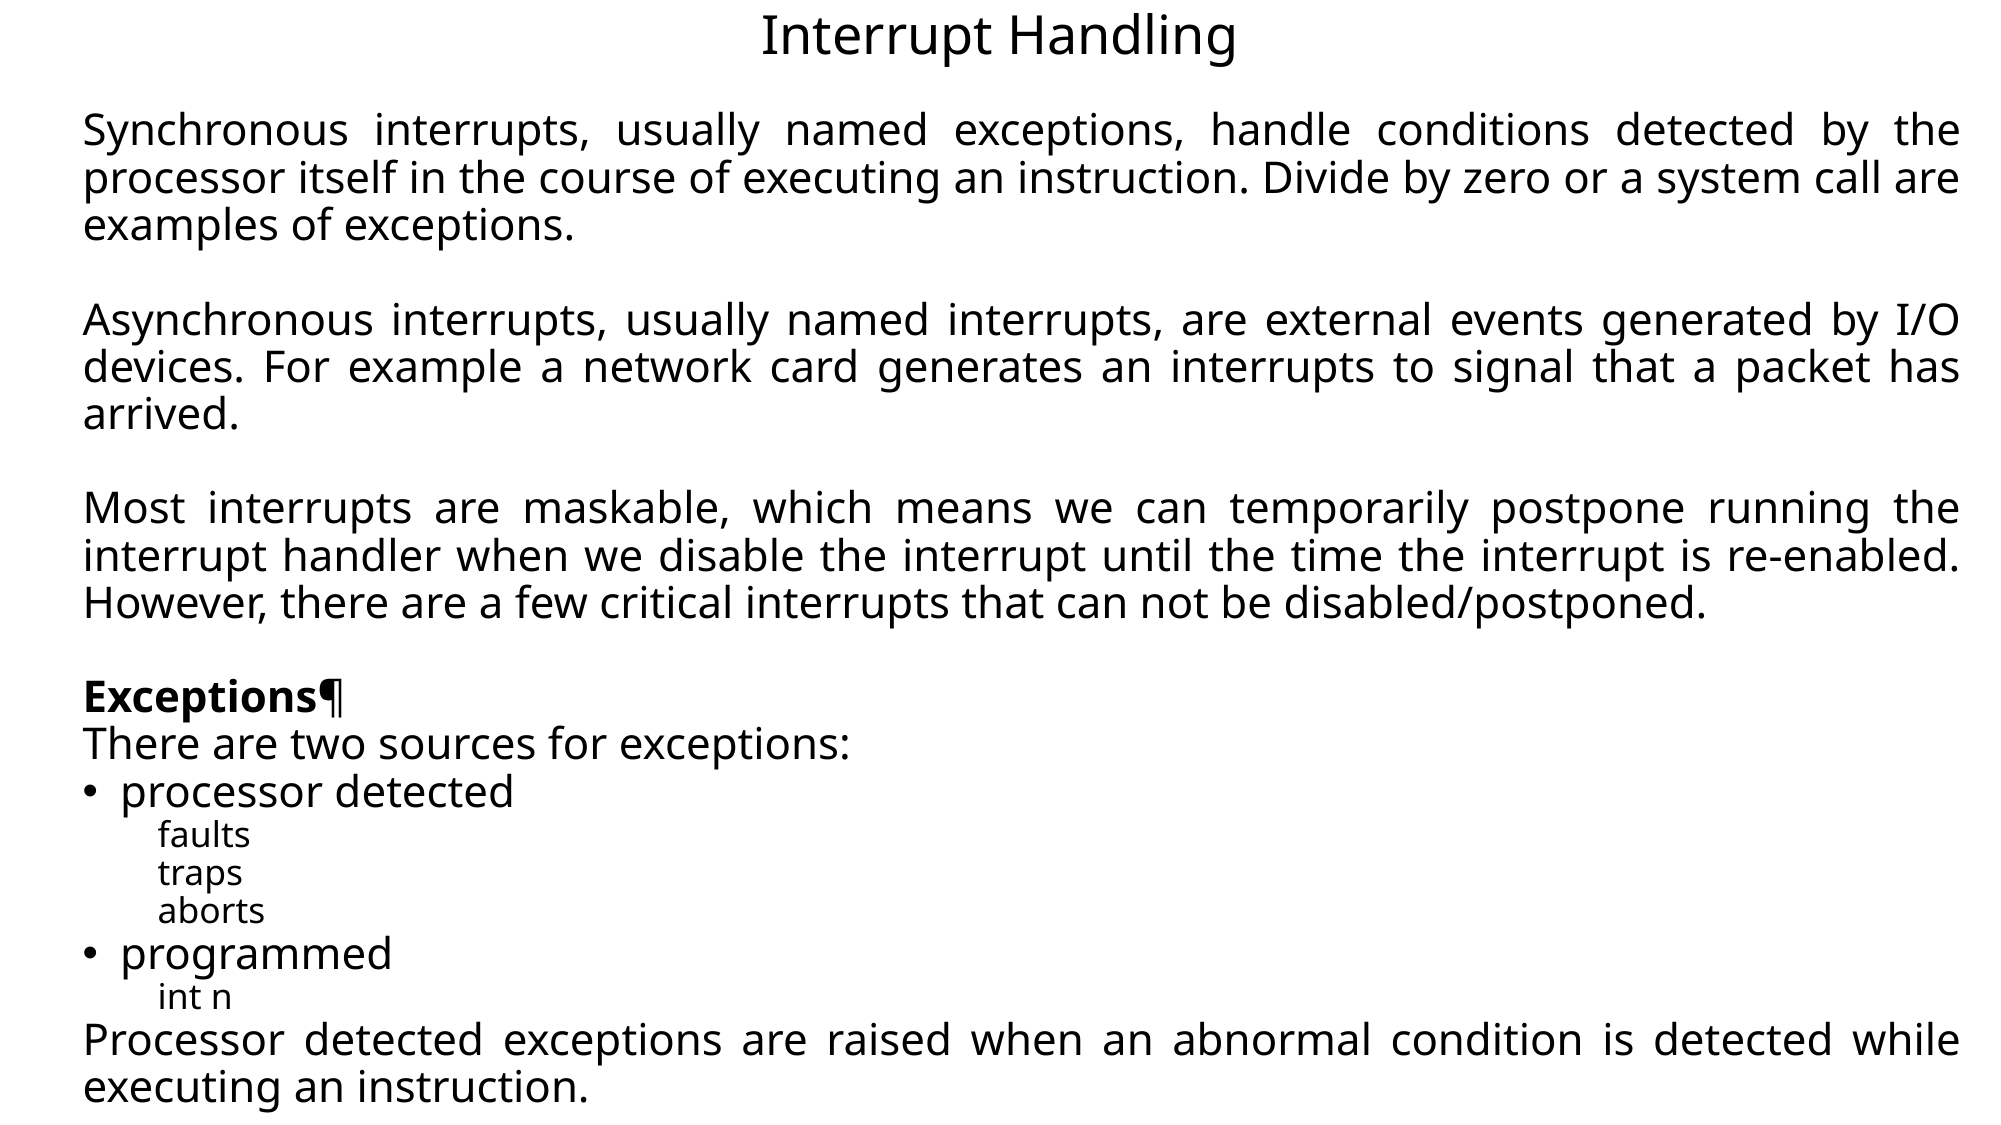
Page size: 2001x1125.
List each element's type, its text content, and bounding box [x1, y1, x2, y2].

list Synchronous interrupts, usually named exceptions, handle conditions detected by the processor itself in the course of executing an instruction. Divide by zero or a system call are examples of exceptions. Asynchronous interrupts, usually named interrupts, are external events generated by I/O devices. For example a network card generates an interrupts to signal that a packet has arrived. Most interrupts are maskable, which means we can temporarily postpone running the interrupt handler when we disable the interrupt until the time the interrupt is re-enabled. However, there are a few critical interrupts that can not be disabled/postponed. Exceptions¶ There are two sources for exceptions: processor detected faults traps aborts programmed int n Processor detected exceptions are raised when an abnormal condition is detected while executing an instruction. [67, 100, 1978, 1083]
title Interrupt Handling [137, 0, 1863, 74]
